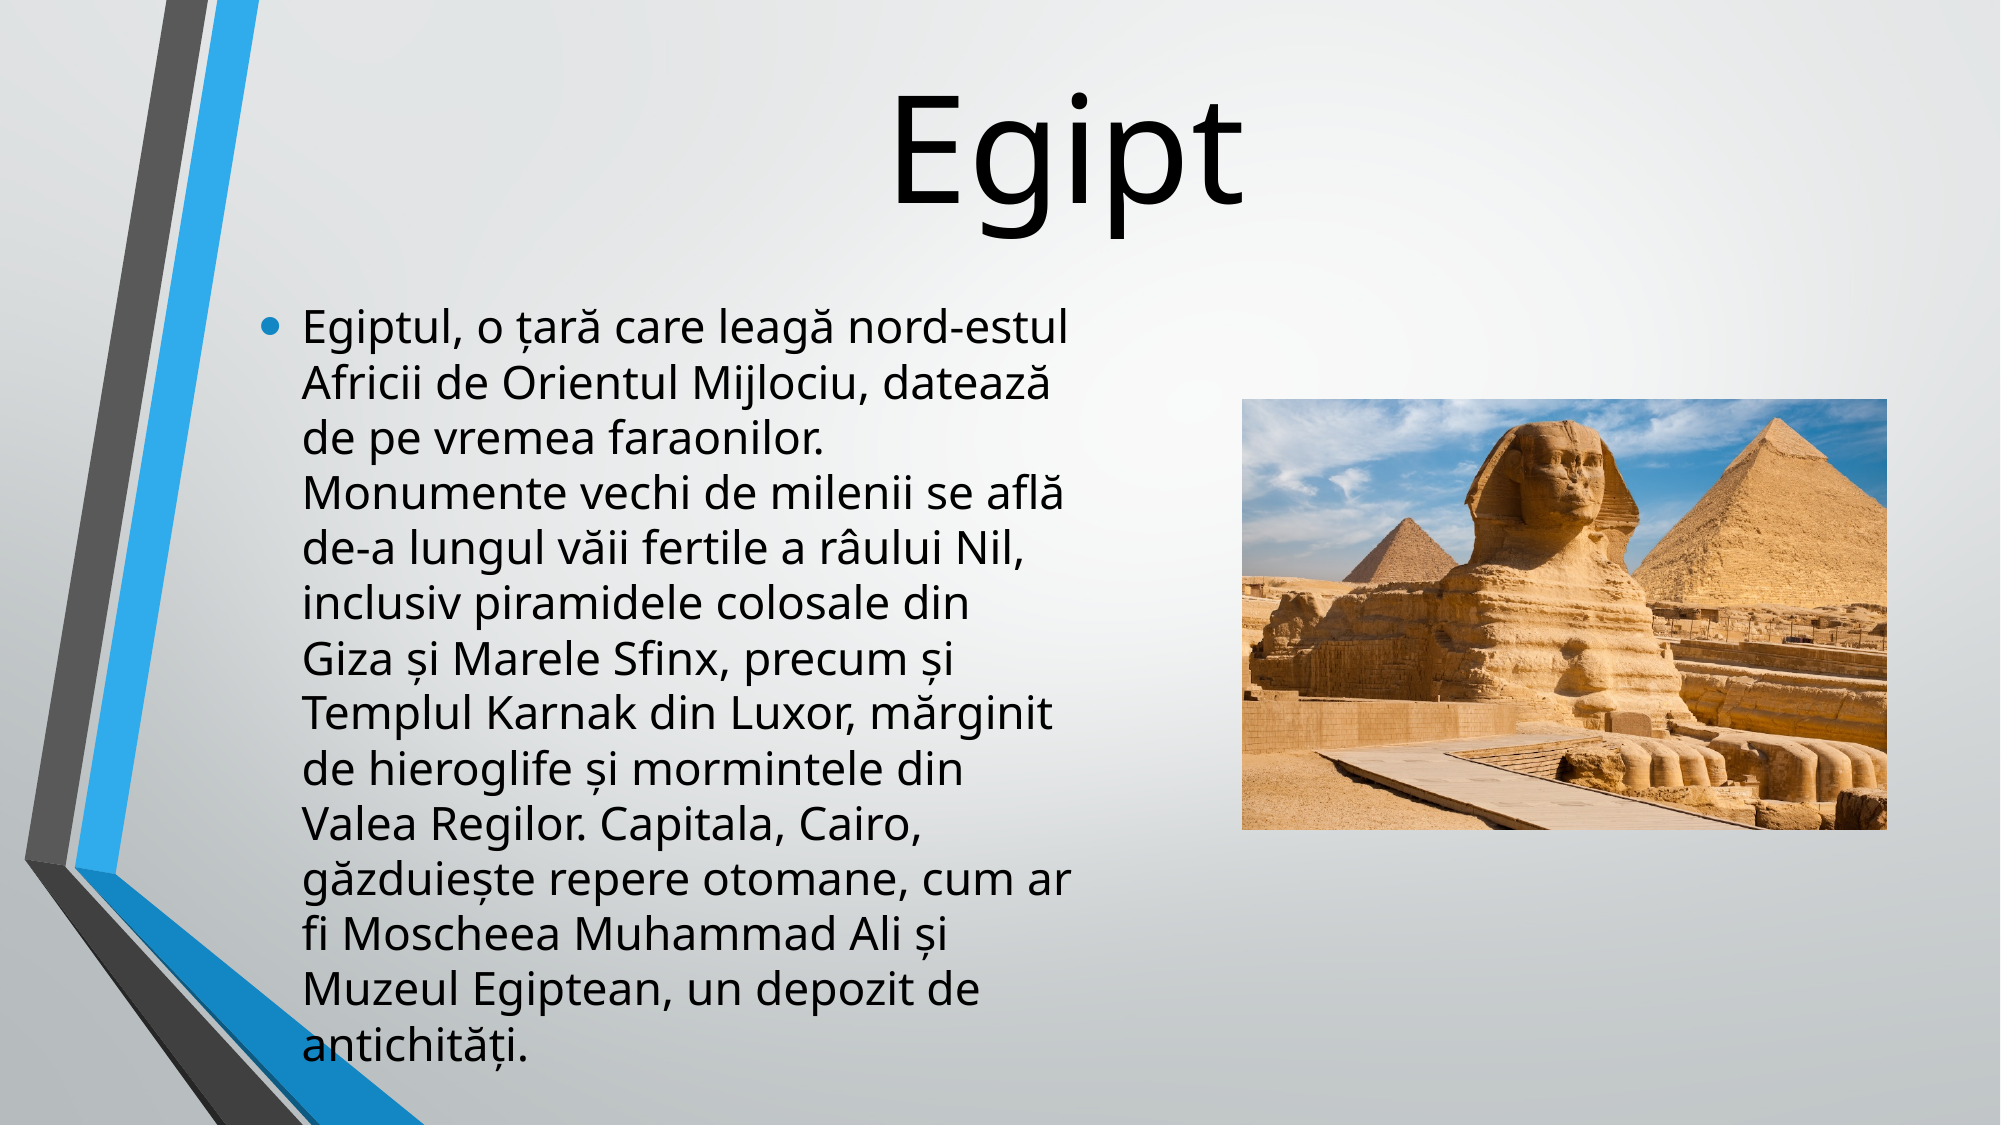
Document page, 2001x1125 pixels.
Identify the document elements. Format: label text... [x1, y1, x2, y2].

list Egiptul, o țară care leagă nord-estul Africii de Orientul Mijlociu, datează de pe vremea faraonilor. Monumente vechi de milenii se află de-a lungul văii fertile a râului Nil, inclusiv piramidele colosale din Giza și Marele Sfinx, precum și Templul Karnak din Luxor, mărginit de hieroglife și mormintele din Valea Regilor. Capitala, Cairo, găzduiește repere otomane, cum ar fi Moscheea Muhammad Ali și Muzeul Egiptean, un depozit de antichități. [243, 287, 1090, 1081]
title Egipt [243, 0, 1887, 288]
picture [1242, 399, 1888, 830]
